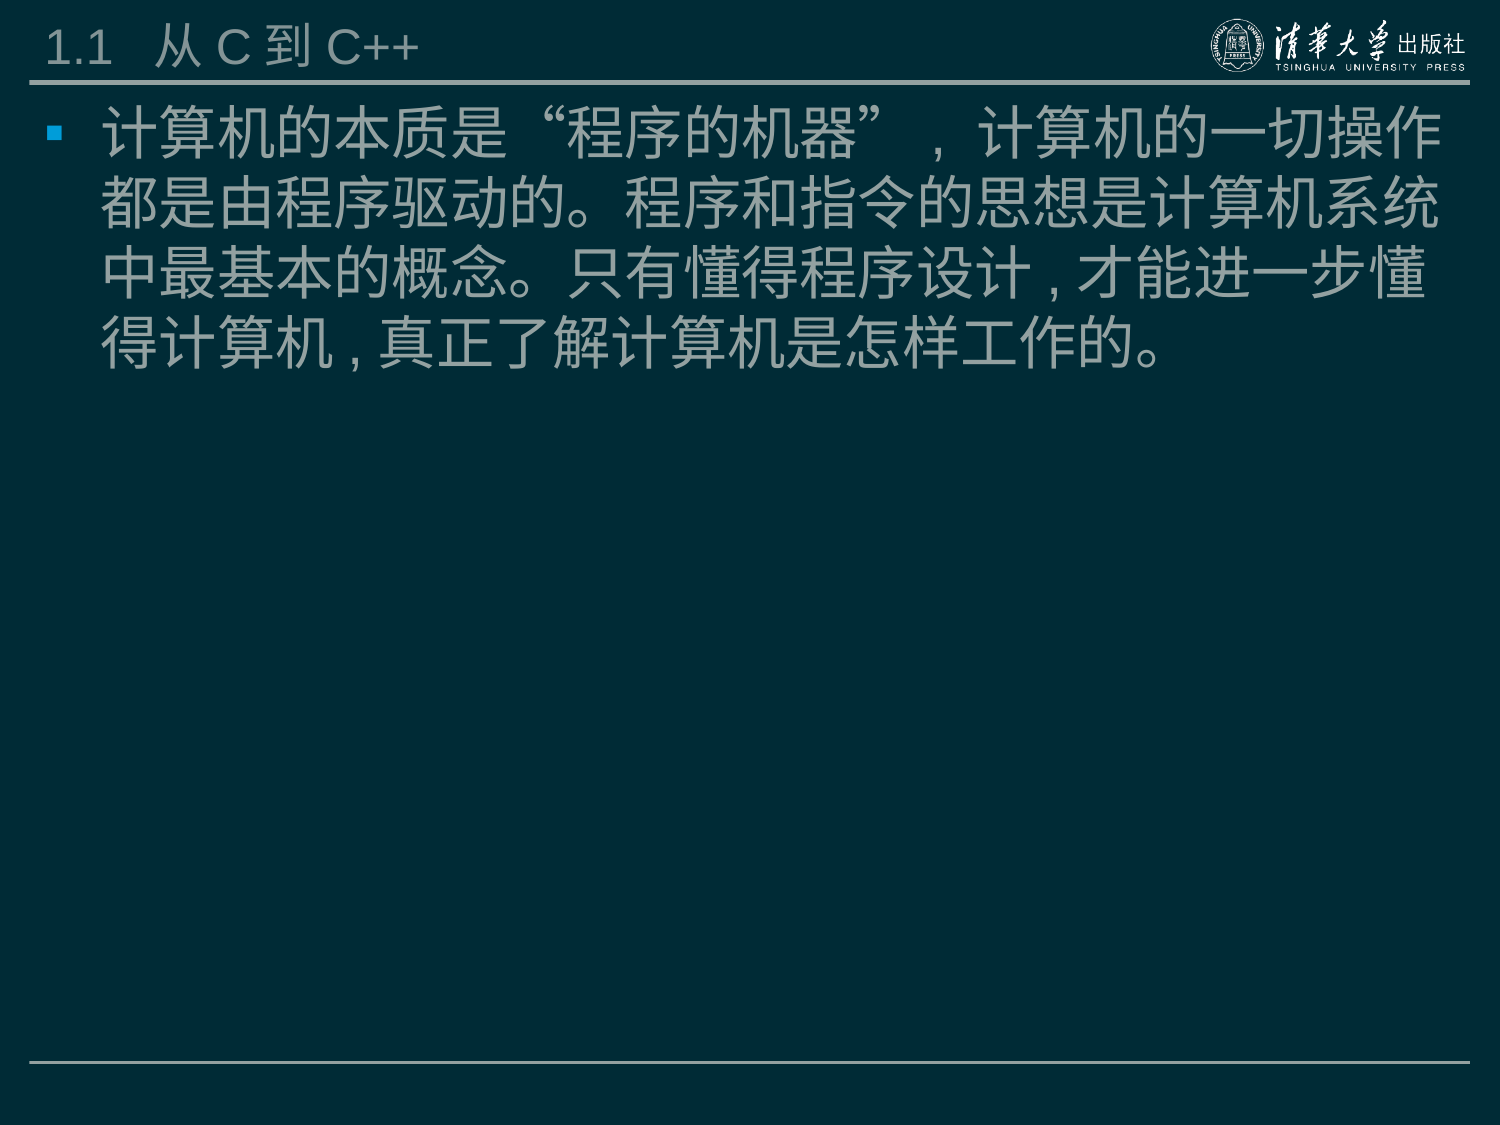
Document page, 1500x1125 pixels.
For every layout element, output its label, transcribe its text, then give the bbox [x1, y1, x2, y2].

list 计算机的本质是“程序的机器”, 计算机的一切操作都是由程序驱动的。程序和指令的思想是计算机系统中最基本的概念。只有懂得程序设计,才能进一步懂得计算机,真正了解计算机是怎样工作的。 [29, 88, 1470, 1058]
title 1.1 从C到C++ [29, 11, 1470, 77]
